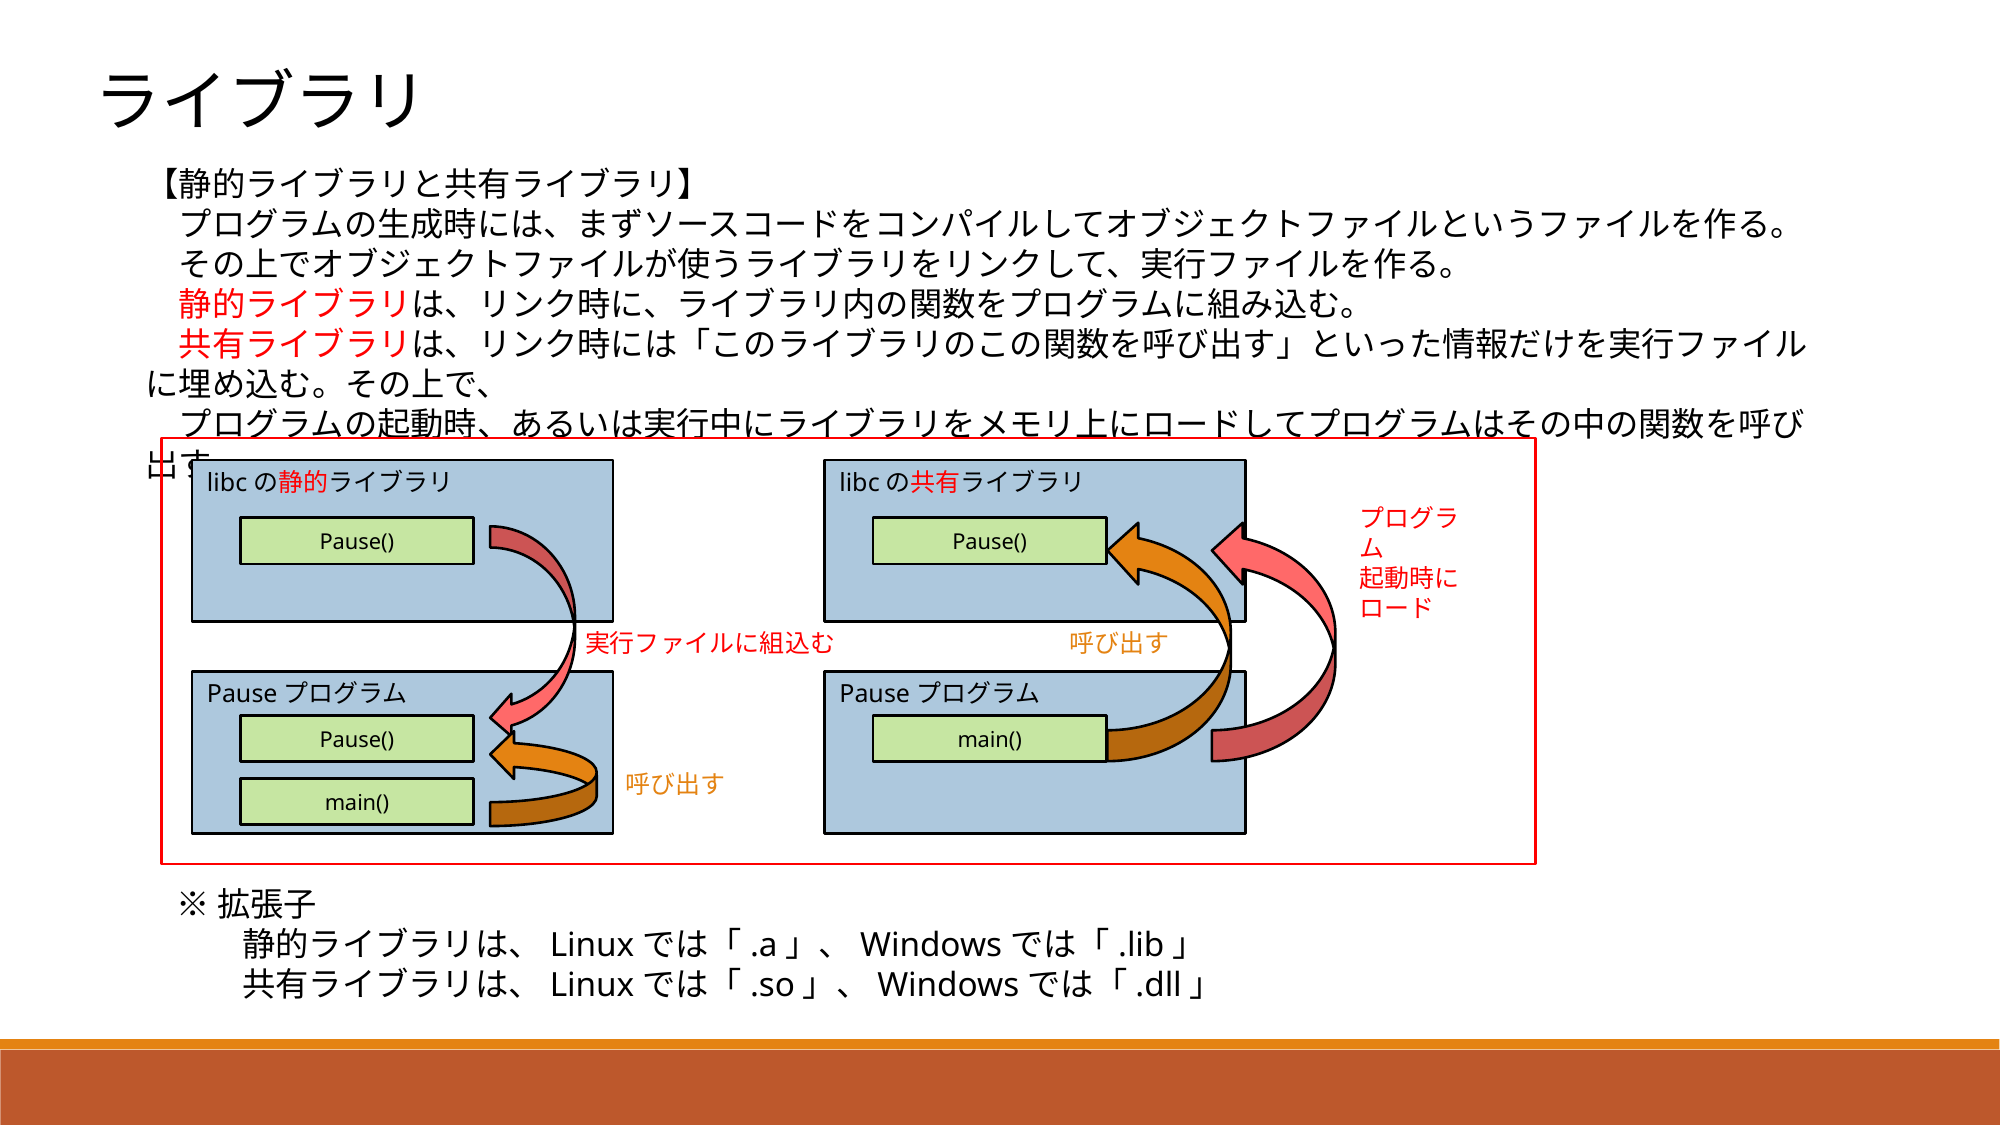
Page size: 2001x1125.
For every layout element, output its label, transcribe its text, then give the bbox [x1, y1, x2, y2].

text_box ※拡張子 静的ライブラリは、Linuxでは「.a」、Windowsでは「.lib」 共有ライブラリは、Linuxでは「.so」、Windowsでは「.dll」 [161, 875, 1881, 1010]
text_box [160, 437, 1537, 865]
text_box Pause() [872, 516, 1108, 565]
text_box 【静的ライブラリと共有ライブラリ】 プログラムの生成時には、まずソースコードをコンパイルしてオブジェクトファイルというファイルを作る。 その上でオブジェクトファイルが使うライブラリをリンクして、実行ファイルを作る。 静的ライブラリは、リンク時に、ライブラリ内の関数をプログラムに組み込む。 共有ライブラリは、リンク時には「このライブラリのこの関数を呼び出す」といった情報だけを実行ファイルに埋め込む。その上で、 プログラムの起動時、あるいは実行中にライブラリをメモリ上にロードしてプログラムはその中の関数を呼び出す。 [130, 156, 1851, 491]
text_box 呼び出す [1054, 620, 1209, 666]
text_box main() [872, 714, 1108, 763]
text_box Pause() [239, 516, 475, 565]
text_box libcの共有ライブラリ [823, 459, 1247, 623]
text_box [488, 525, 577, 620]
text_box 呼び出す [610, 761, 765, 806]
text_box [488, 642, 573, 735]
text_box 実行ファイルに組込む [570, 620, 858, 666]
text_box [1106, 521, 1233, 763]
text_box Pauseプログラム [823, 670, 1247, 835]
text_box Pauseプログラム [191, 670, 614, 835]
text_box [1210, 521, 1337, 763]
text_box [488, 729, 599, 828]
text_box libcの静的ライブラリ [191, 459, 614, 623]
text_box プログラム 起動時に ロード [1344, 495, 1499, 630]
text_box main() [239, 777, 475, 826]
text_box Pause() [239, 714, 475, 763]
text_box ライブラリ [80, 50, 798, 146]
